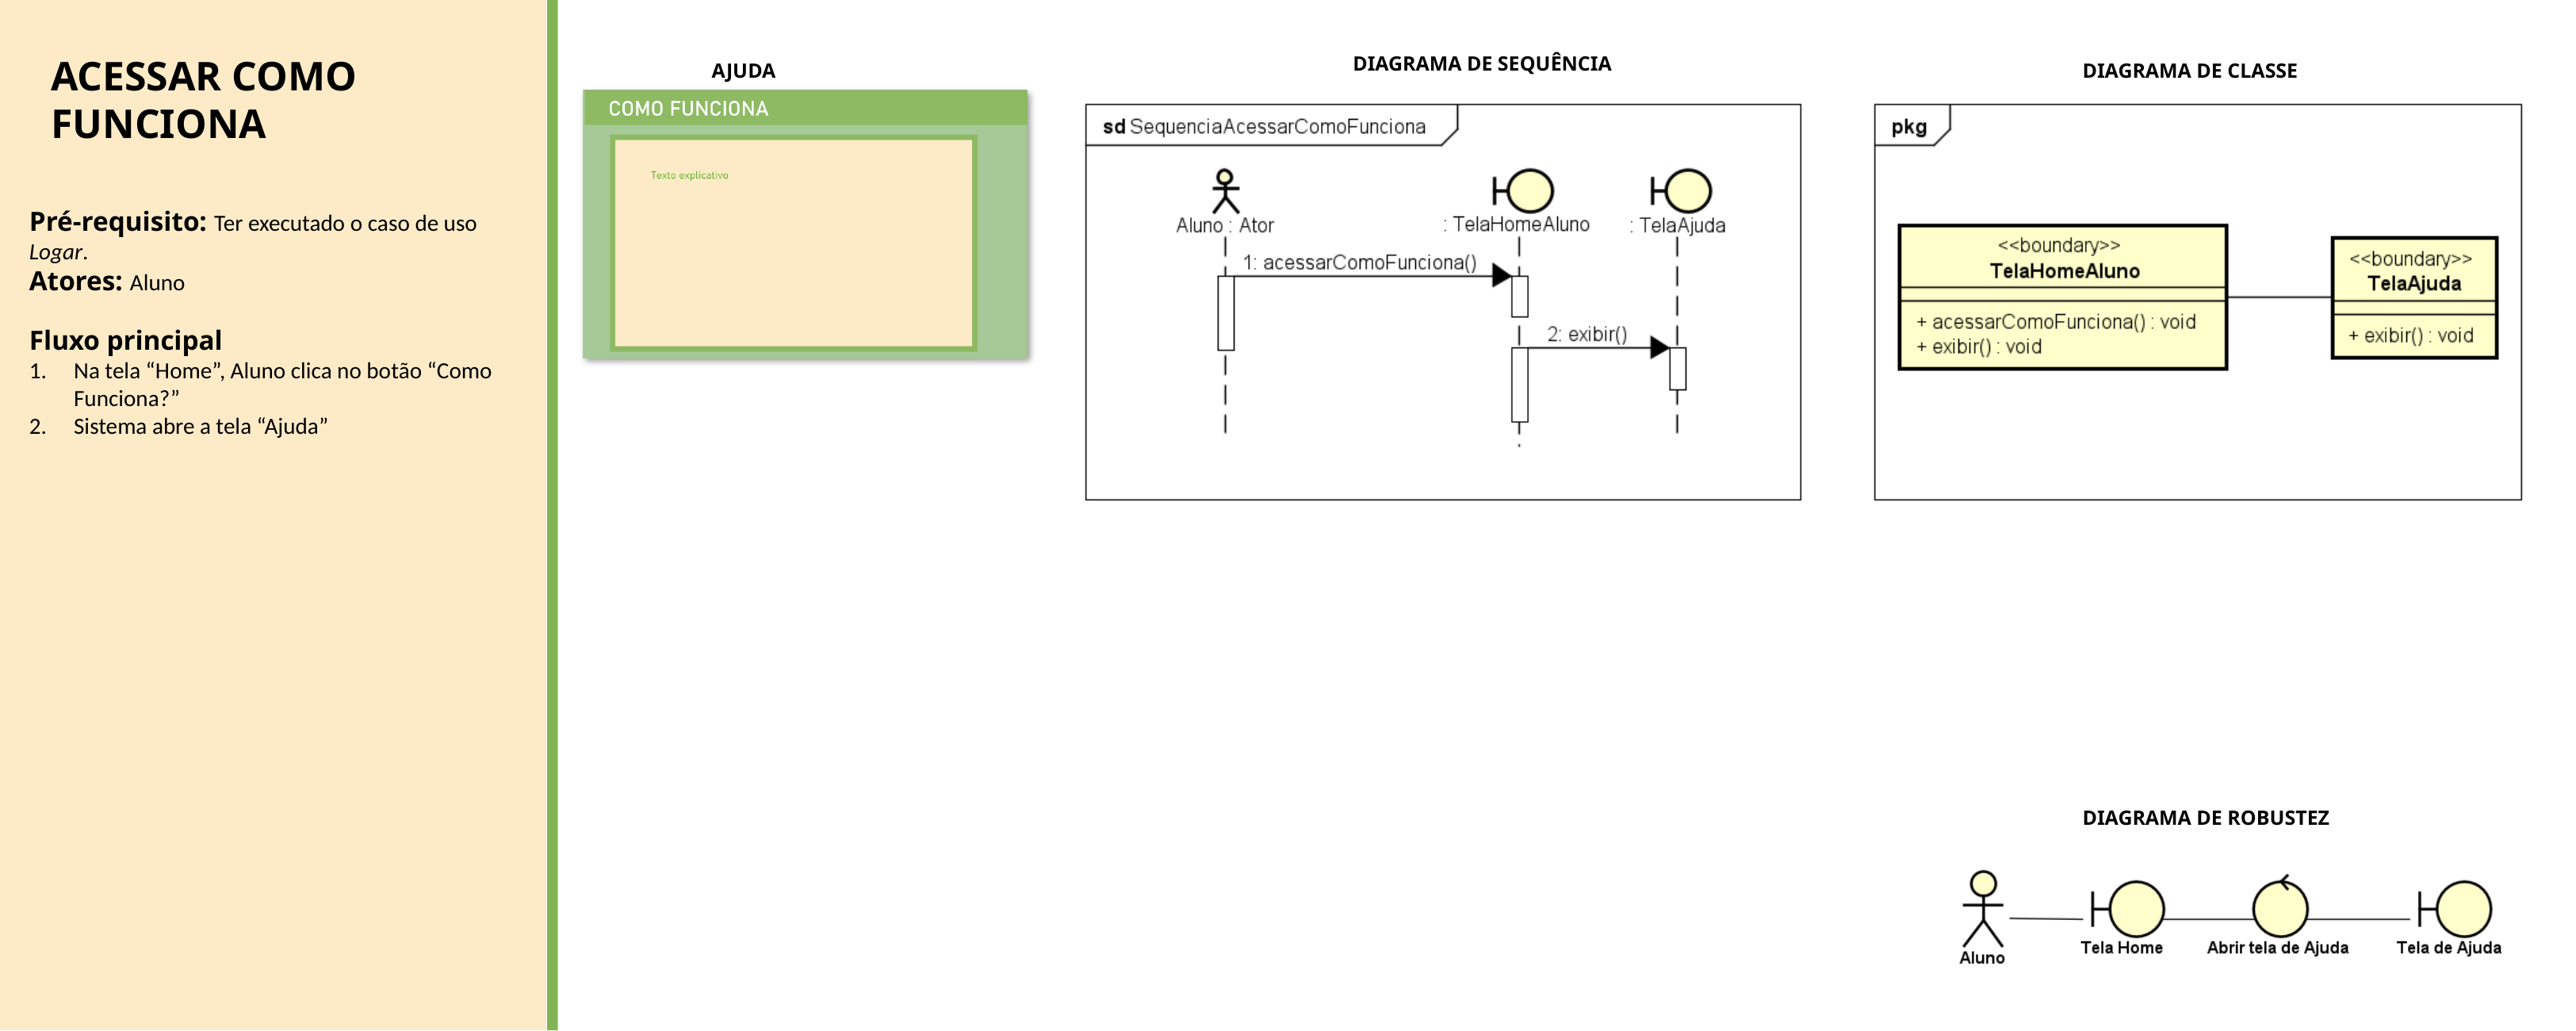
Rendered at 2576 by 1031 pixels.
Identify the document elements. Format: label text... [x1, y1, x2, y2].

picture [1070, 88, 1816, 516]
text_box ACESSAR COMO FUNCIONA [39, 45, 538, 152]
text_box [0, 0, 546, 1031]
picture [1858, 88, 2537, 516]
text_box DIAGRAMA DE SEQUÊNCIA [1341, 45, 1841, 81]
text_box DIAGRAMA DE CLASSE [2070, 52, 2570, 88]
text_box AJUDA [699, 52, 1200, 88]
picture [1947, 834, 2528, 992]
text_box DIAGRAMA DE ROBUSTEZ [2070, 799, 2570, 835]
text_box [546, 0, 559, 1031]
picture [583, 88, 1028, 358]
text_box Pré-requisito: Ter executado o caso de uso Logar. Atores: Aluno Fluxo principal Na tela “Home”, Aluno clica no botão “Como Funciona?” Sistema abre a tela “Ajuda” [17, 198, 529, 482]
